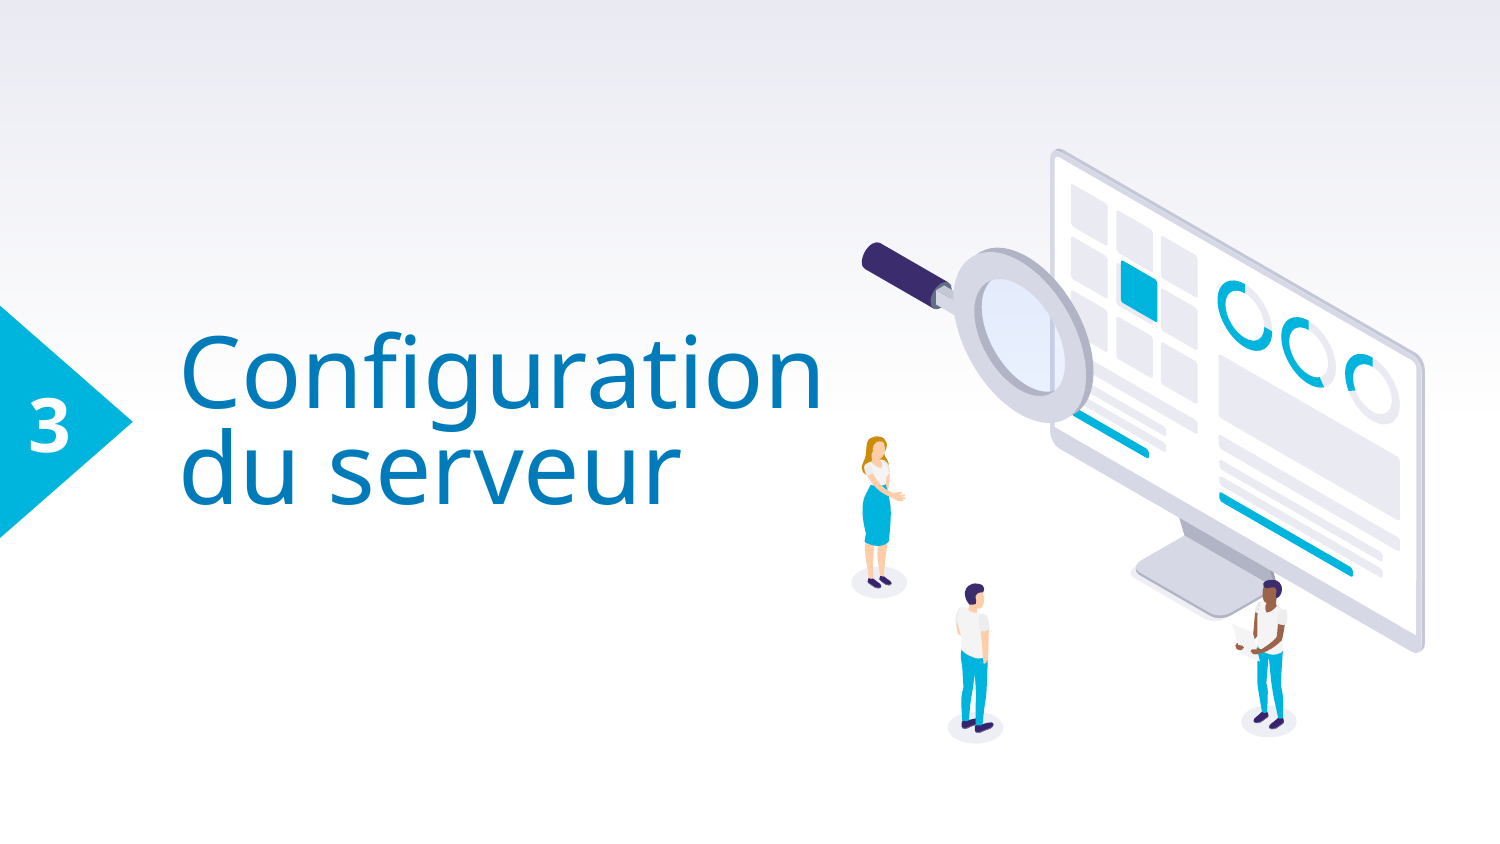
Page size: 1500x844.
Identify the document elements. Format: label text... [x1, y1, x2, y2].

title Configuration du serveur [178, 333, 846, 524]
text_box 3 [0, 306, 100, 540]
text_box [851, 148, 1426, 744]
